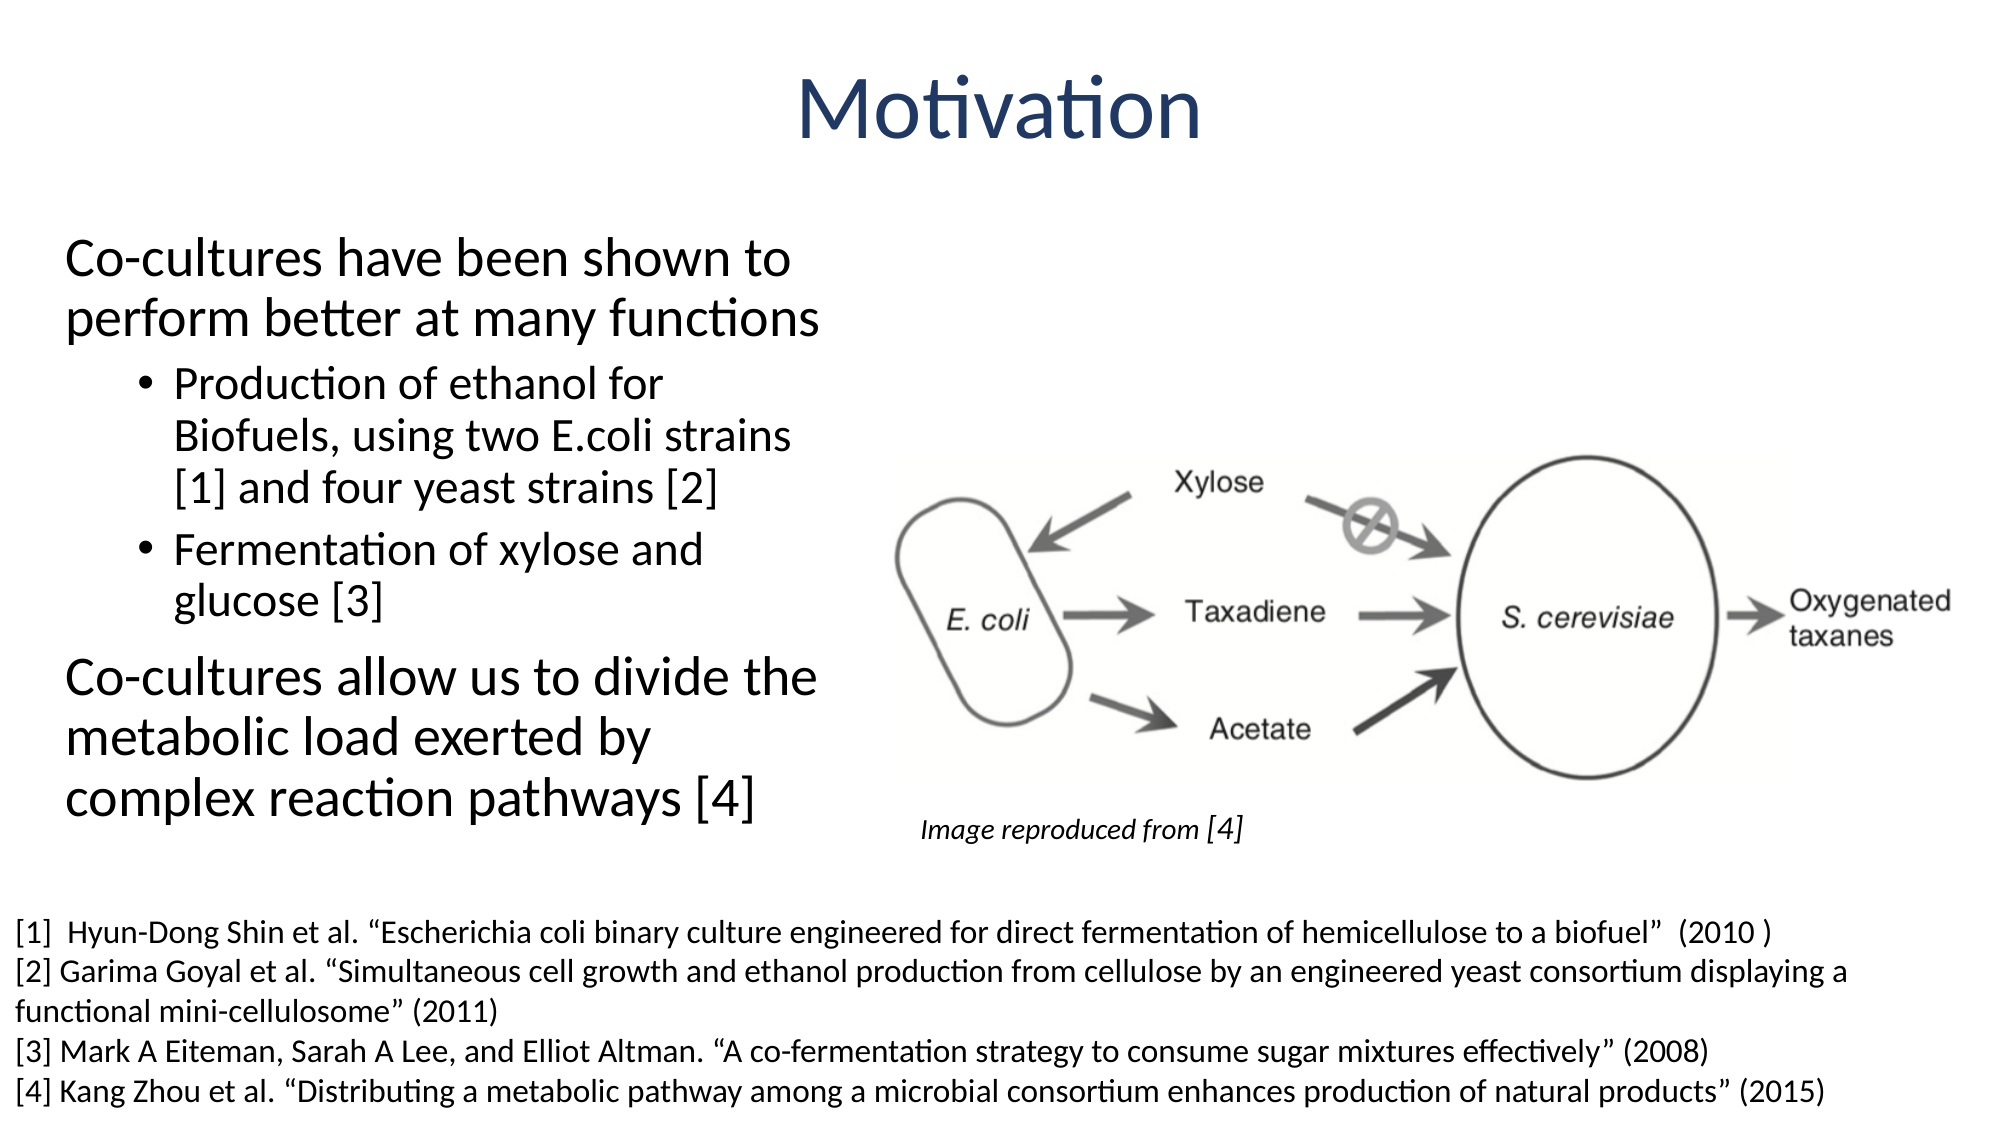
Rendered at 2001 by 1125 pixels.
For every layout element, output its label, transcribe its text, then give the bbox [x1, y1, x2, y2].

title Motivation [137, 0, 1863, 218]
text_box Image reproduced from [4] [905, 825, 1961, 862]
text_box [1] Hyun-Dong Shin et al. “Escherichia coli binary culture engineered for direct fermentation of hemicellulose to a biofuel” (2010 ) [2] Garima Goyal et al. “Simultaneous cell growth and ethanol production from cellulose by an engineered yeast consortium displaying a functional mini-cellulosome” (2011) [3] Mark A Eiteman, Sarah A Lee, and Elliot Altman. “A co-fermentation strategy to consume sugar mixtures effectively” (2008) [4] Kang Zhou et al. “Distributing a metabolic pathway among a microbial consortium enhances production of natural products” (2015) [0, 902, 2000, 1117]
list Co-cultures have been shown to perform better at many functions Production of ethanol for Biofuels, using two E.coli strains [1] and four yeast strains [2] Fermentation of xylose and glucose [3] Co-cultures allow us to divide the metabolic load exerted by complex reaction pathways [4] [50, 220, 842, 902]
picture [841, 363, 1987, 817]
